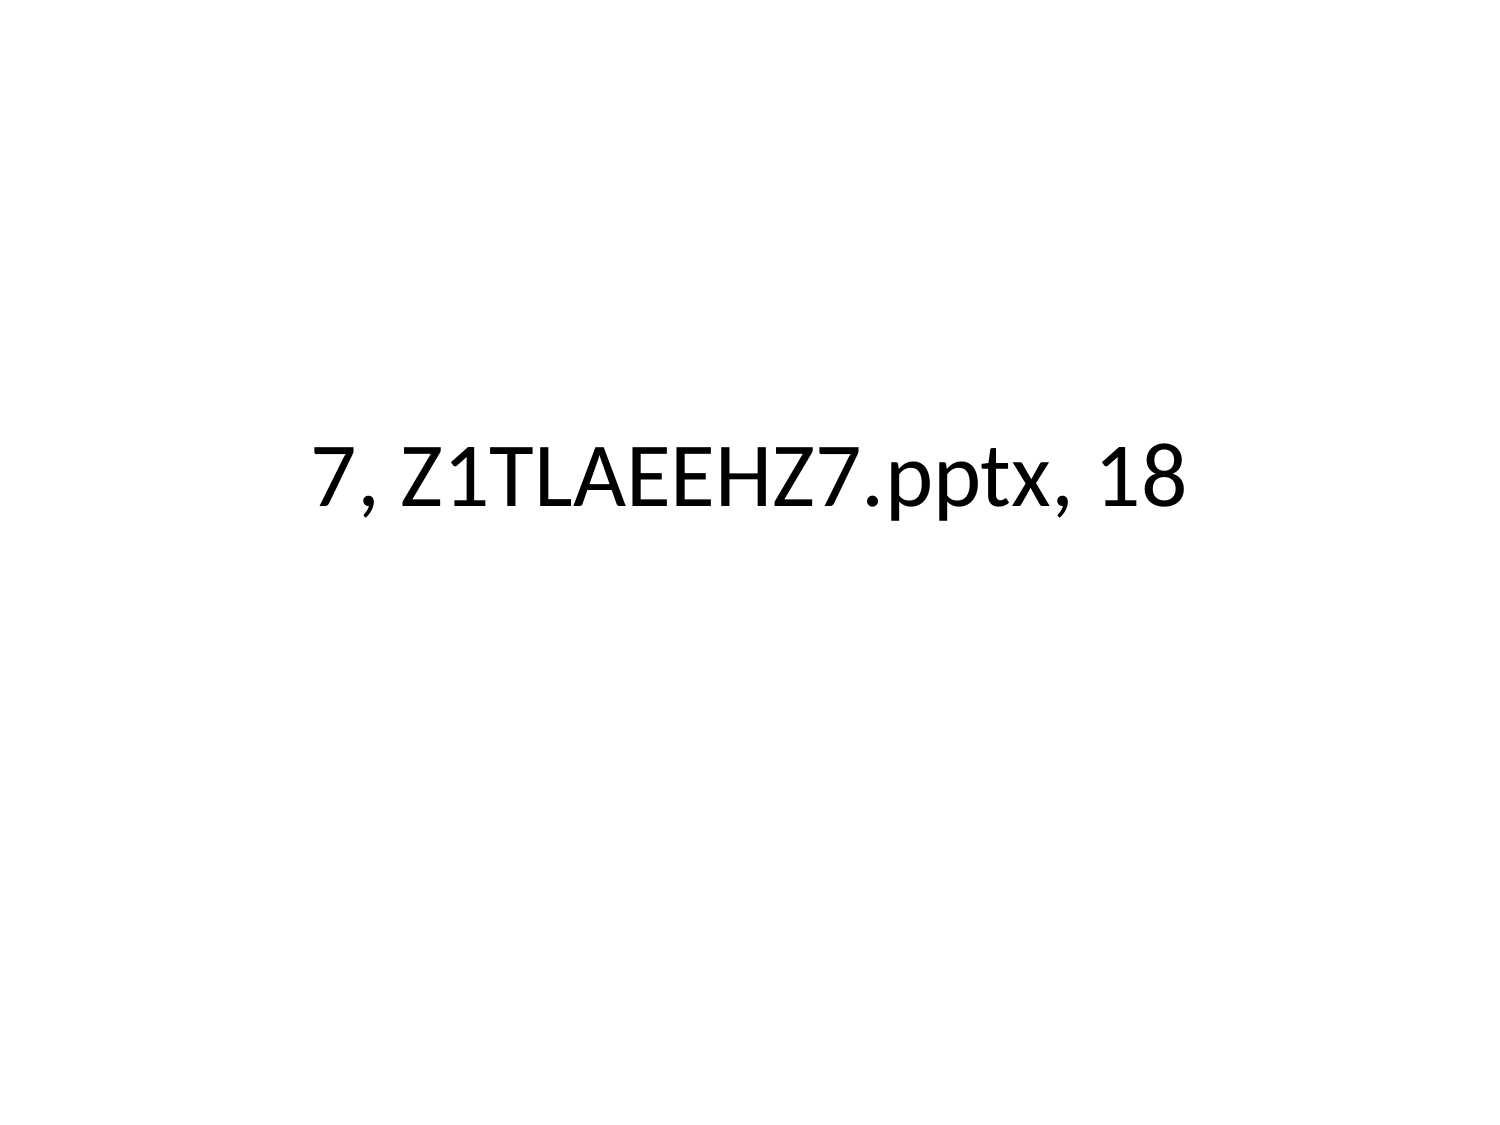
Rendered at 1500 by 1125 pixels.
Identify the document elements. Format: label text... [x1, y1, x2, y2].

title 7, Z1TLAEEHZ7.pptx, 18 [112, 349, 1388, 591]
